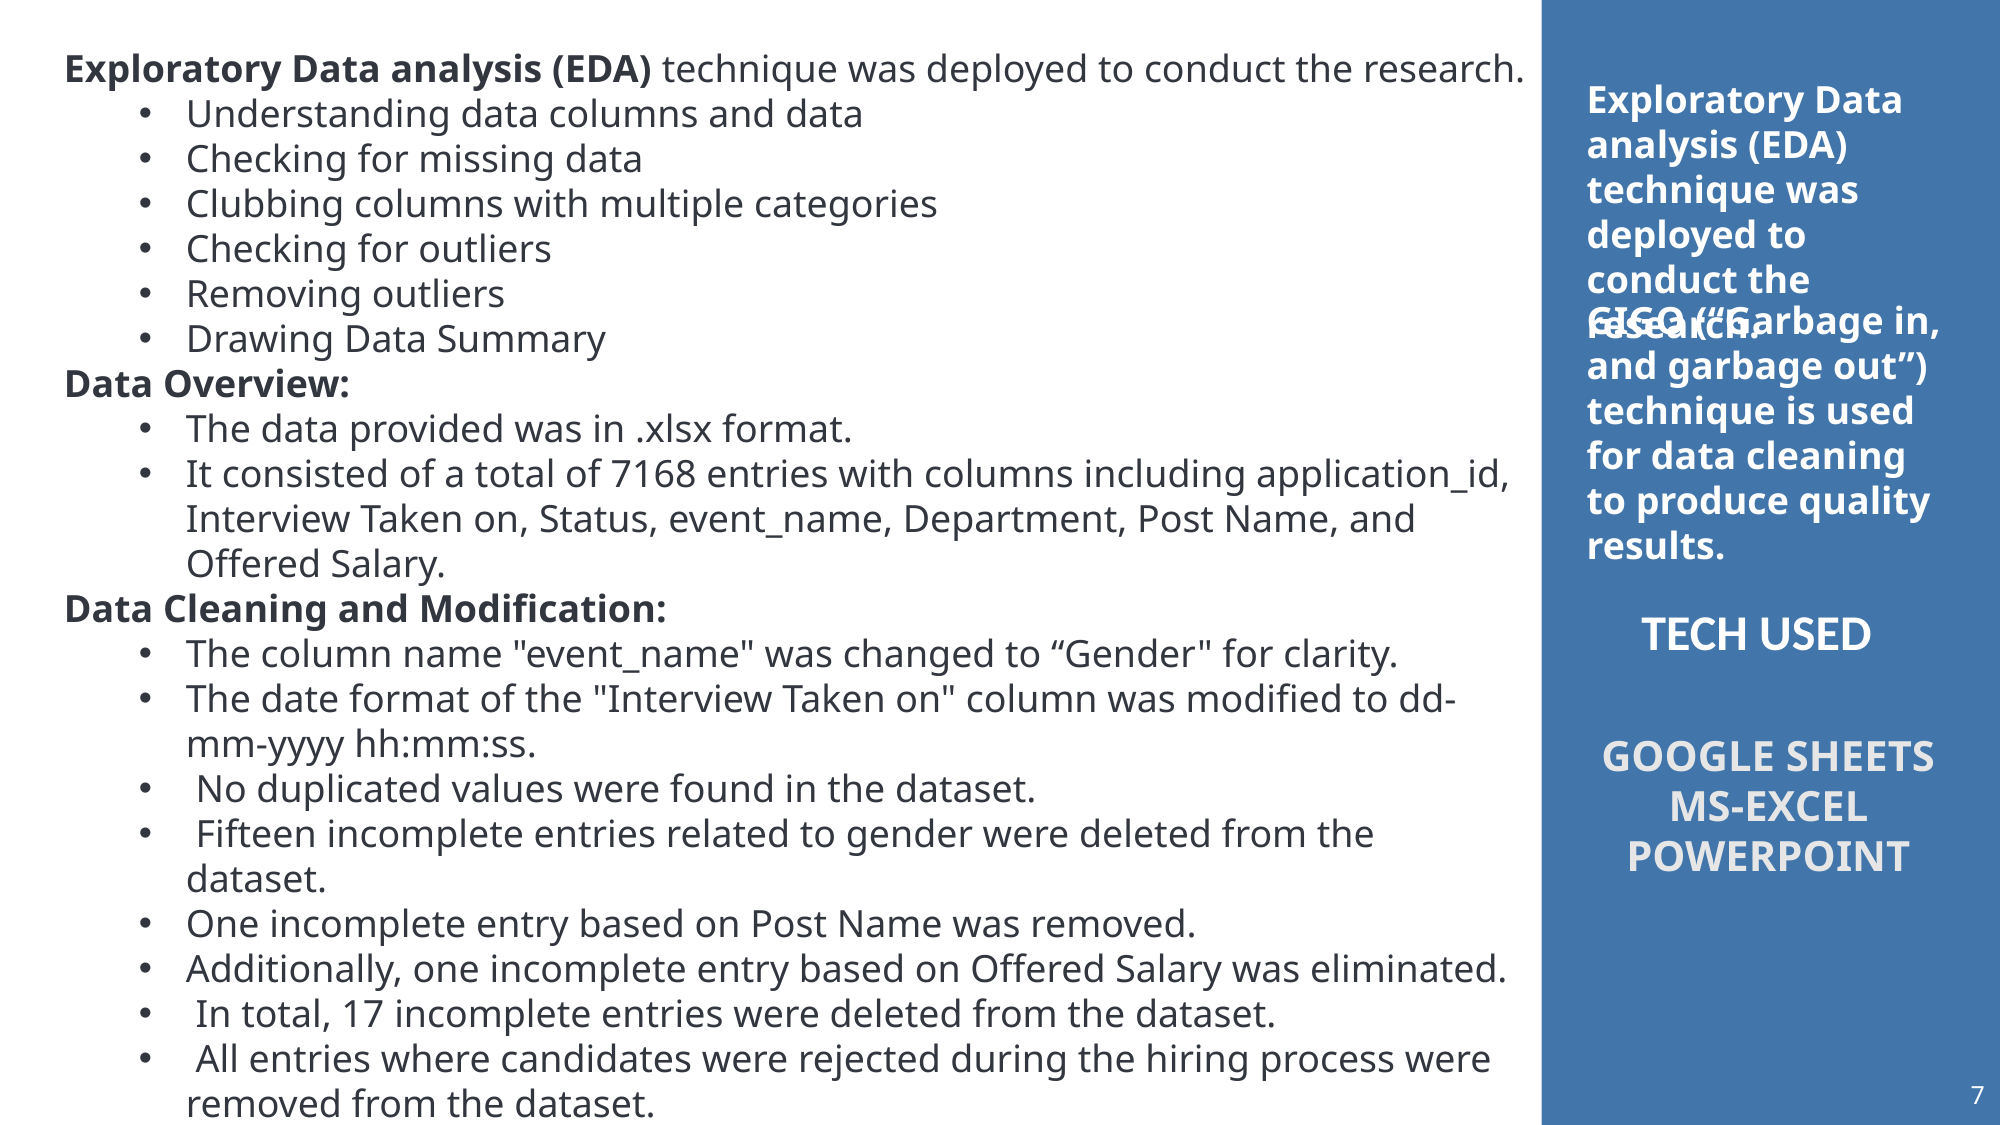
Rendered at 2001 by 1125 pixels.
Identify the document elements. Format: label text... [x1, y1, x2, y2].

text_box GIGO (“Garbage in, and garbage out”) technique is used for data cleaning to produce quality results. [1571, 289, 1965, 574]
text_box Exploratory Data analysis (EDA) technique was deployed to conduct the research. Understanding data columns and data Checking for missing data Clubbing columns with multiple categories Checking for outliers Removing outliers Drawing Data Summary Data Overview: The data provided was in .xlsx format. It consisted of a total of 7168 entries with columns including application_id, Interview Taken on, Status, event_name, Department, Post Name, and Offered Salary. Data Cleaning and Modification: The column name "event_name" was changed to “Gender" for clarity. The date format of the "Interview Taken on" column was modified to dd-mm-yyyy hh:mm:ss. No duplicated values were found in the dataset. Fifteen incomplete entries related to gender were deleted from the dataset. One incomplete entry based on Post Name was removed. Additionally, one incomplete entry based on Offered Salary was eliminated. In total, 17 incomplete entries were deleted from the dataset. All entries where candidates were rejected during the hiring process were removed from the dataset. [49, 37, 1542, 1125]
text_box TECH USED [1626, 593, 1887, 668]
slide_number 7 [1938, 1079, 2000, 1114]
text_box Exploratory Data analysis (EDA) technique was deployed to conduct the research. [1571, 68, 1965, 289]
text_box GOOGLE SHEETS MS-EXCEL POWERPOINT [1586, 722, 1951, 888]
